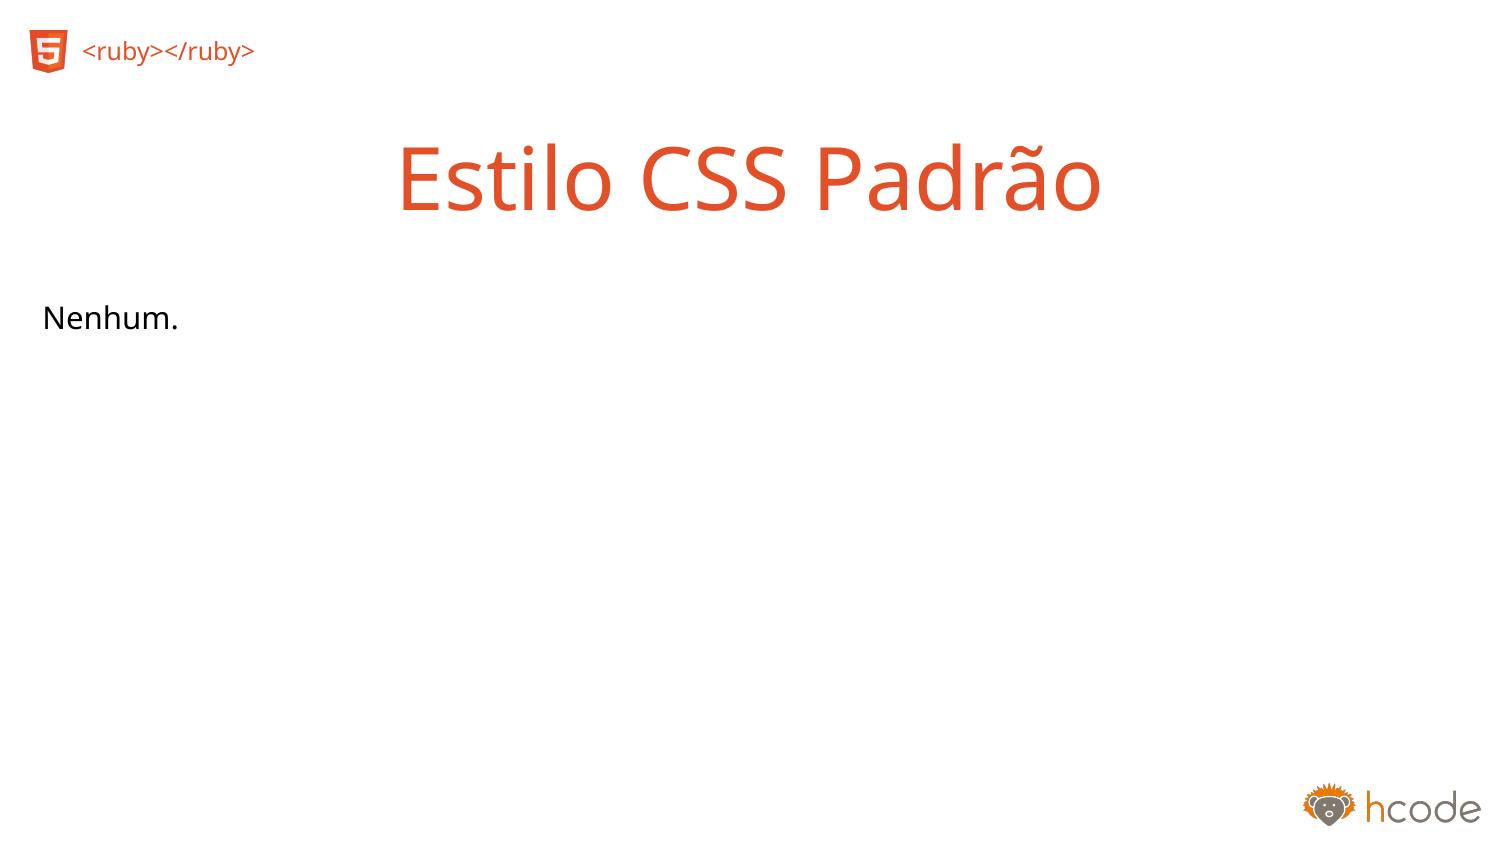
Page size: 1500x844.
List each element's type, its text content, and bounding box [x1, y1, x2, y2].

picture [1303, 783, 1482, 827]
text_box Estilo CSS Padrão [107, 108, 1393, 237]
text_box <ruby></ruby> [67, 20, 1445, 84]
text_box Nenhum. [27, 264, 1471, 755]
picture [27, 30, 70, 73]
